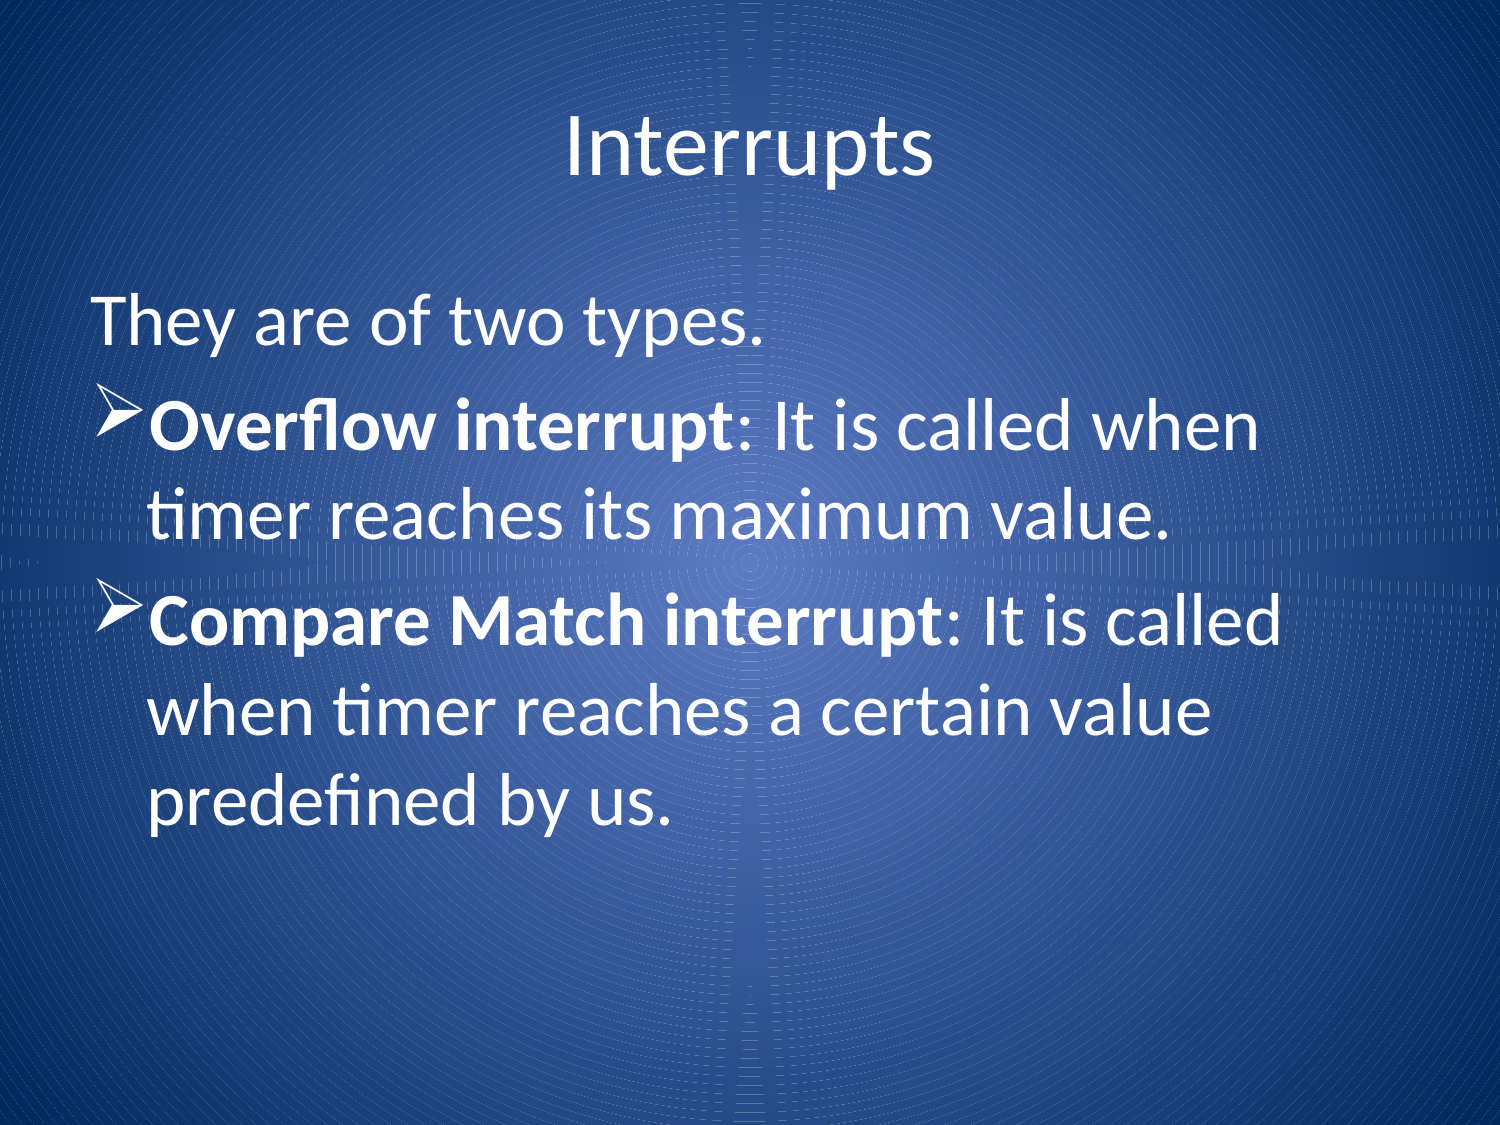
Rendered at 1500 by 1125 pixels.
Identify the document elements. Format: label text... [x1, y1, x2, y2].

title Interrupts [75, 45, 1425, 233]
list They are of two types. Overflow interrupt: It is called when timer reaches its maximum value. Compare Match interrupt: It is called when timer reaches a certain value predefined by us. [75, 262, 1425, 1005]
